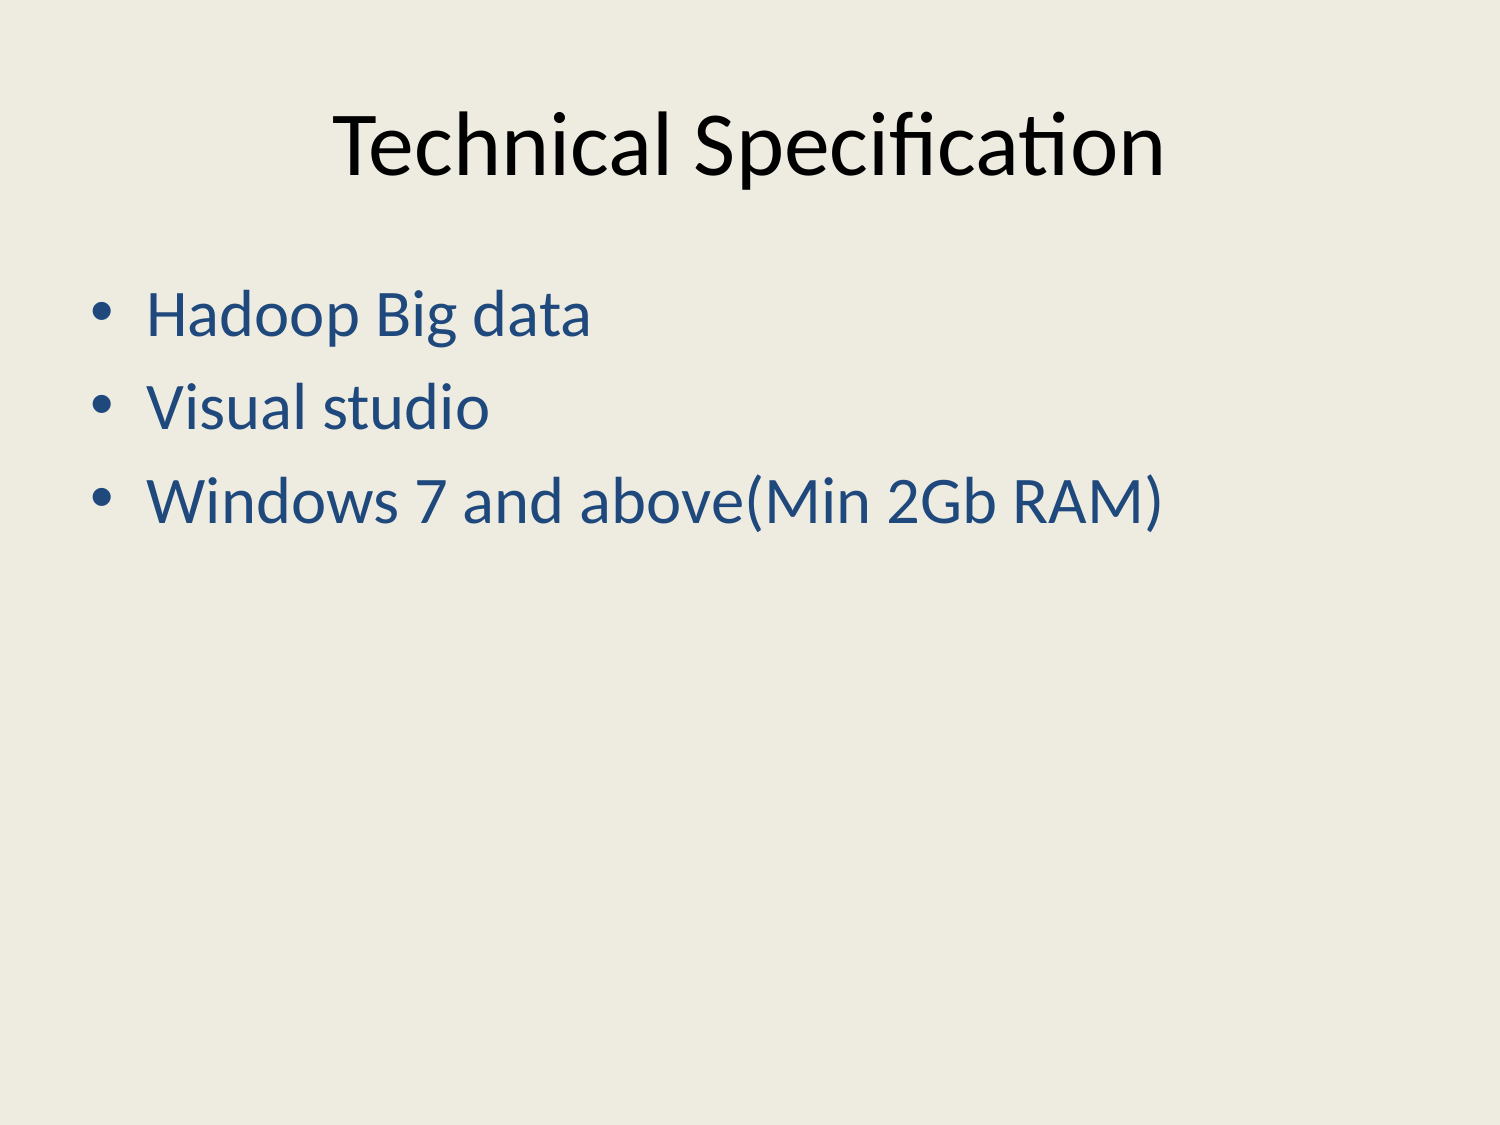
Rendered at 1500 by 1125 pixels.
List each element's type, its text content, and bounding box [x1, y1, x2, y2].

list Hadoop Big data Visual studio Windows 7 and above(Min 2Gb RAM) [75, 262, 1425, 1005]
title Technical Specification [75, 45, 1425, 233]
